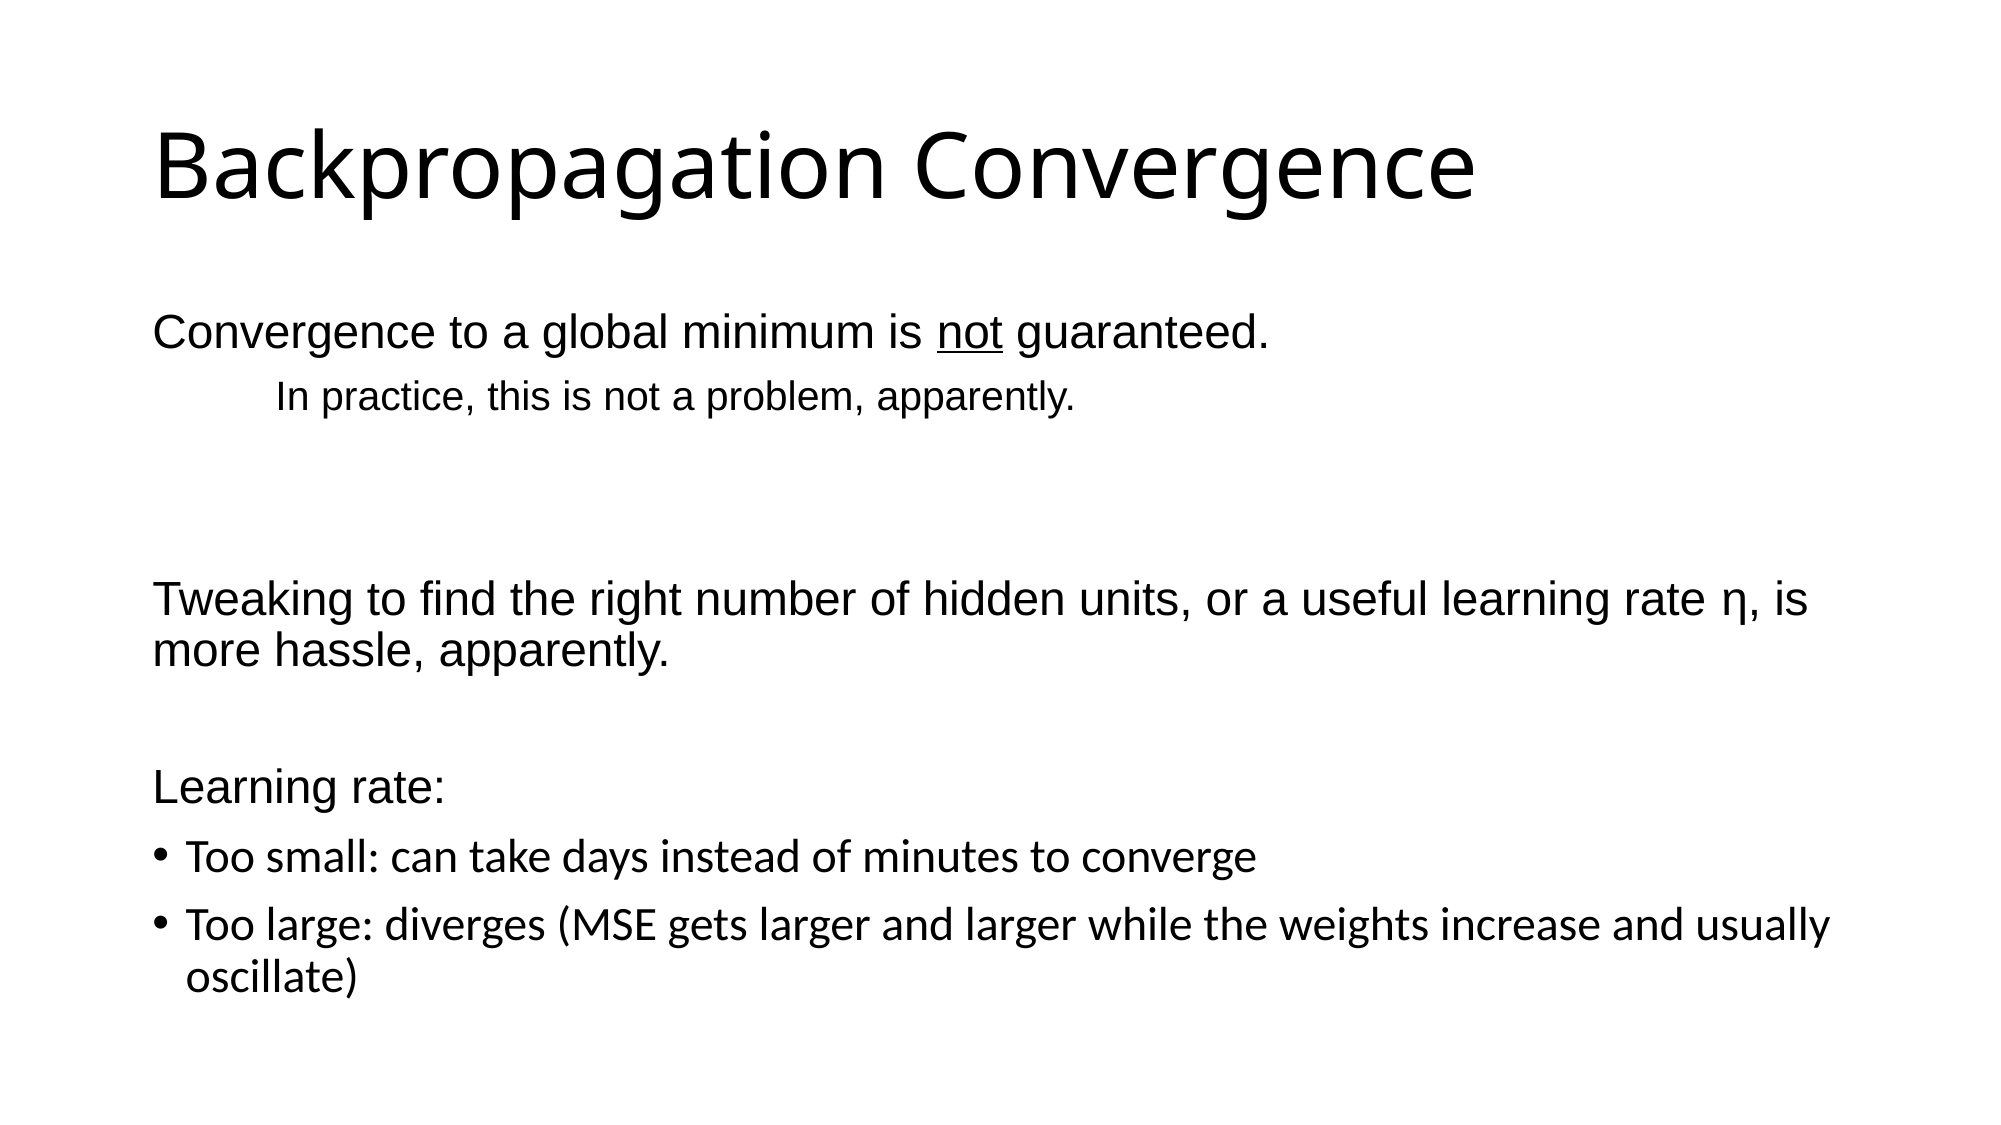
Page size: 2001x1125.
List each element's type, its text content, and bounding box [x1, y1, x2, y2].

list Convergence to a global minimum is not guaranteed. In practice, this is not a problem, apparently. Tweaking to find the right number of hidden units, or a useful learning rate η, is more hassle, apparently. Learning rate: Too small: can take days instead of minutes to converge Too large: diverges (MSE gets larger and larger while the weights increase and usually oscillate) [137, 299, 1863, 1014]
title Backpropagation Convergence [137, 59, 1863, 278]
